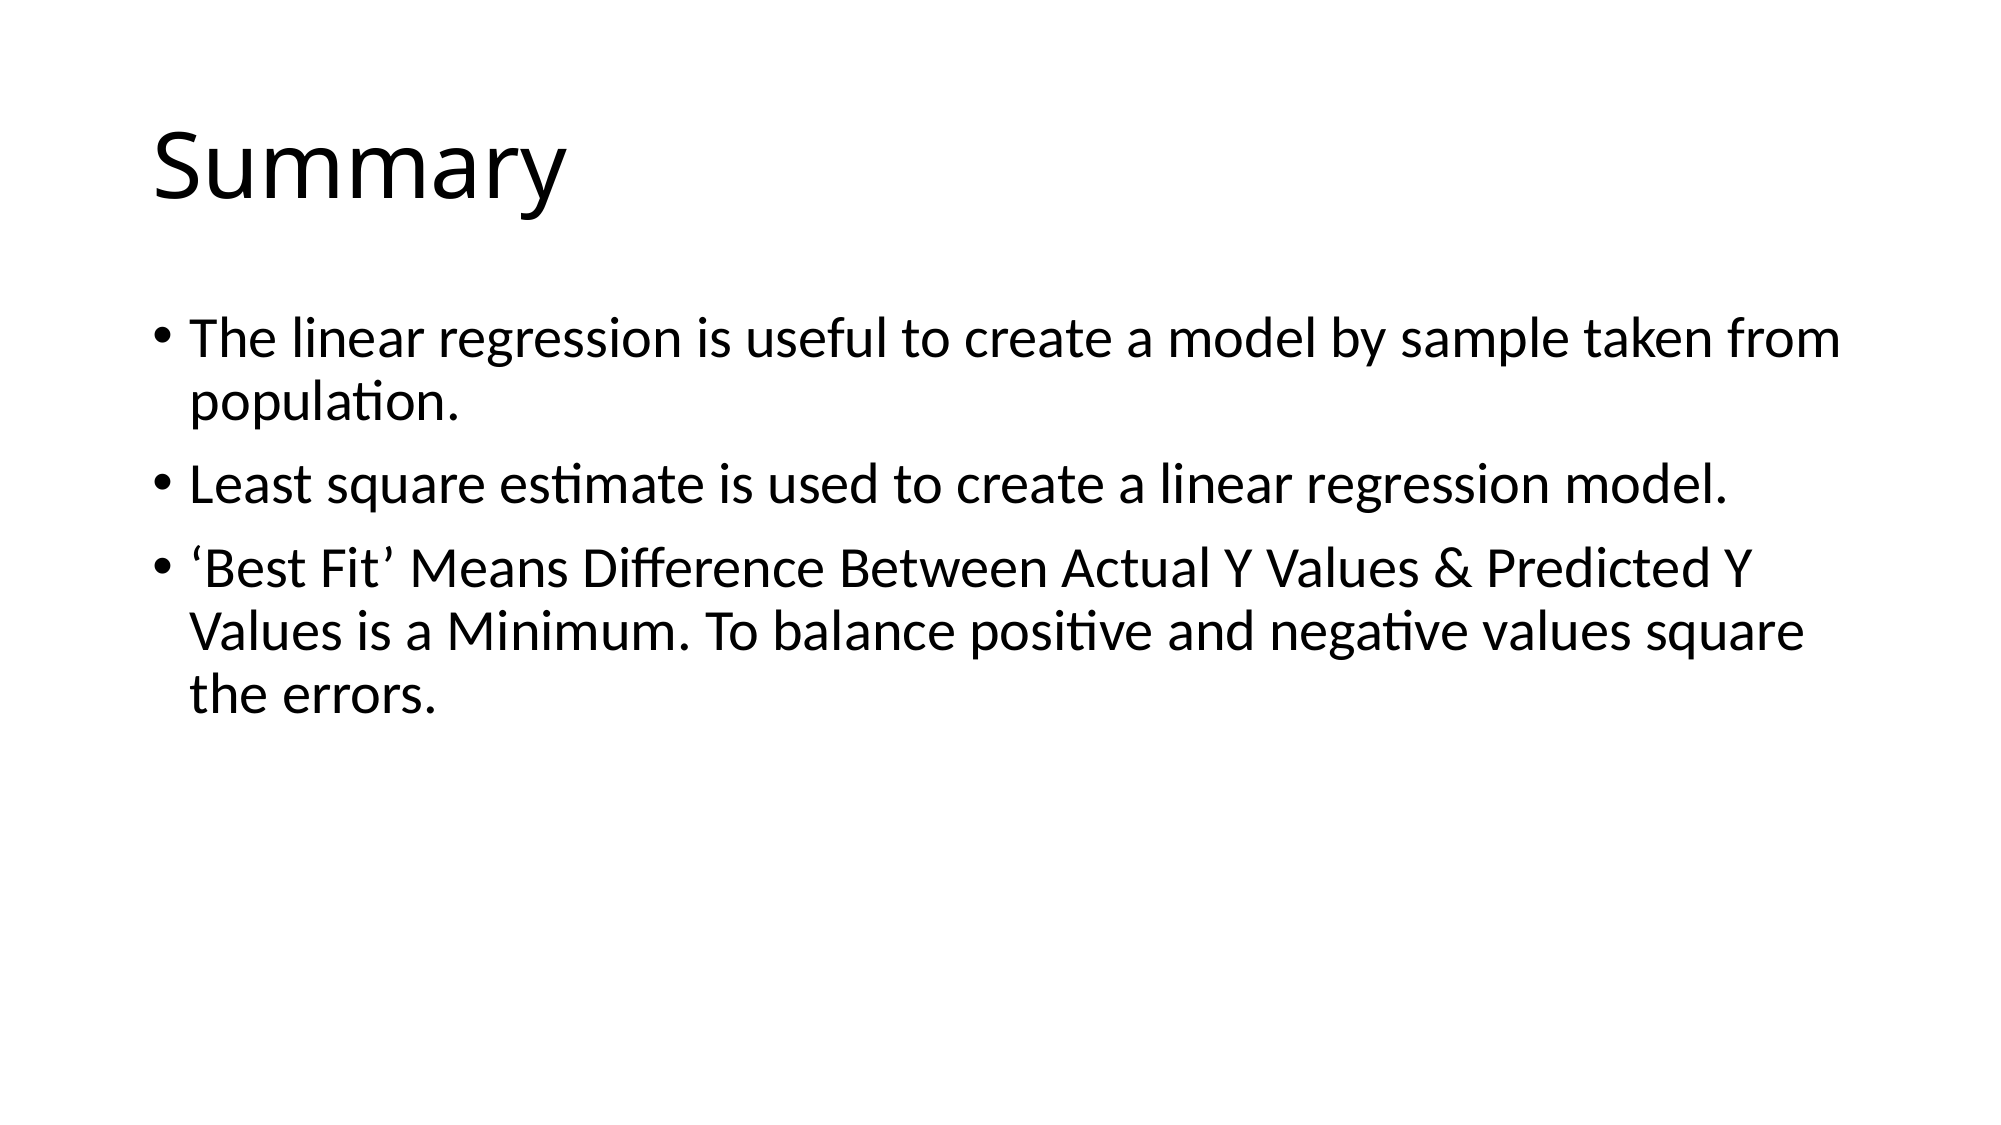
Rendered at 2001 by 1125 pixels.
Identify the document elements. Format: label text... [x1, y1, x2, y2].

list The linear regression is useful to create a model by sample taken from population. Least square estimate is used to create a linear regression model. ‘Best Fit’ Means Difference Between Actual Y Values & Predicted Y Values is a Minimum. To balance positive and negative values square the errors. [137, 299, 1863, 1014]
title Summary [137, 59, 1863, 278]
